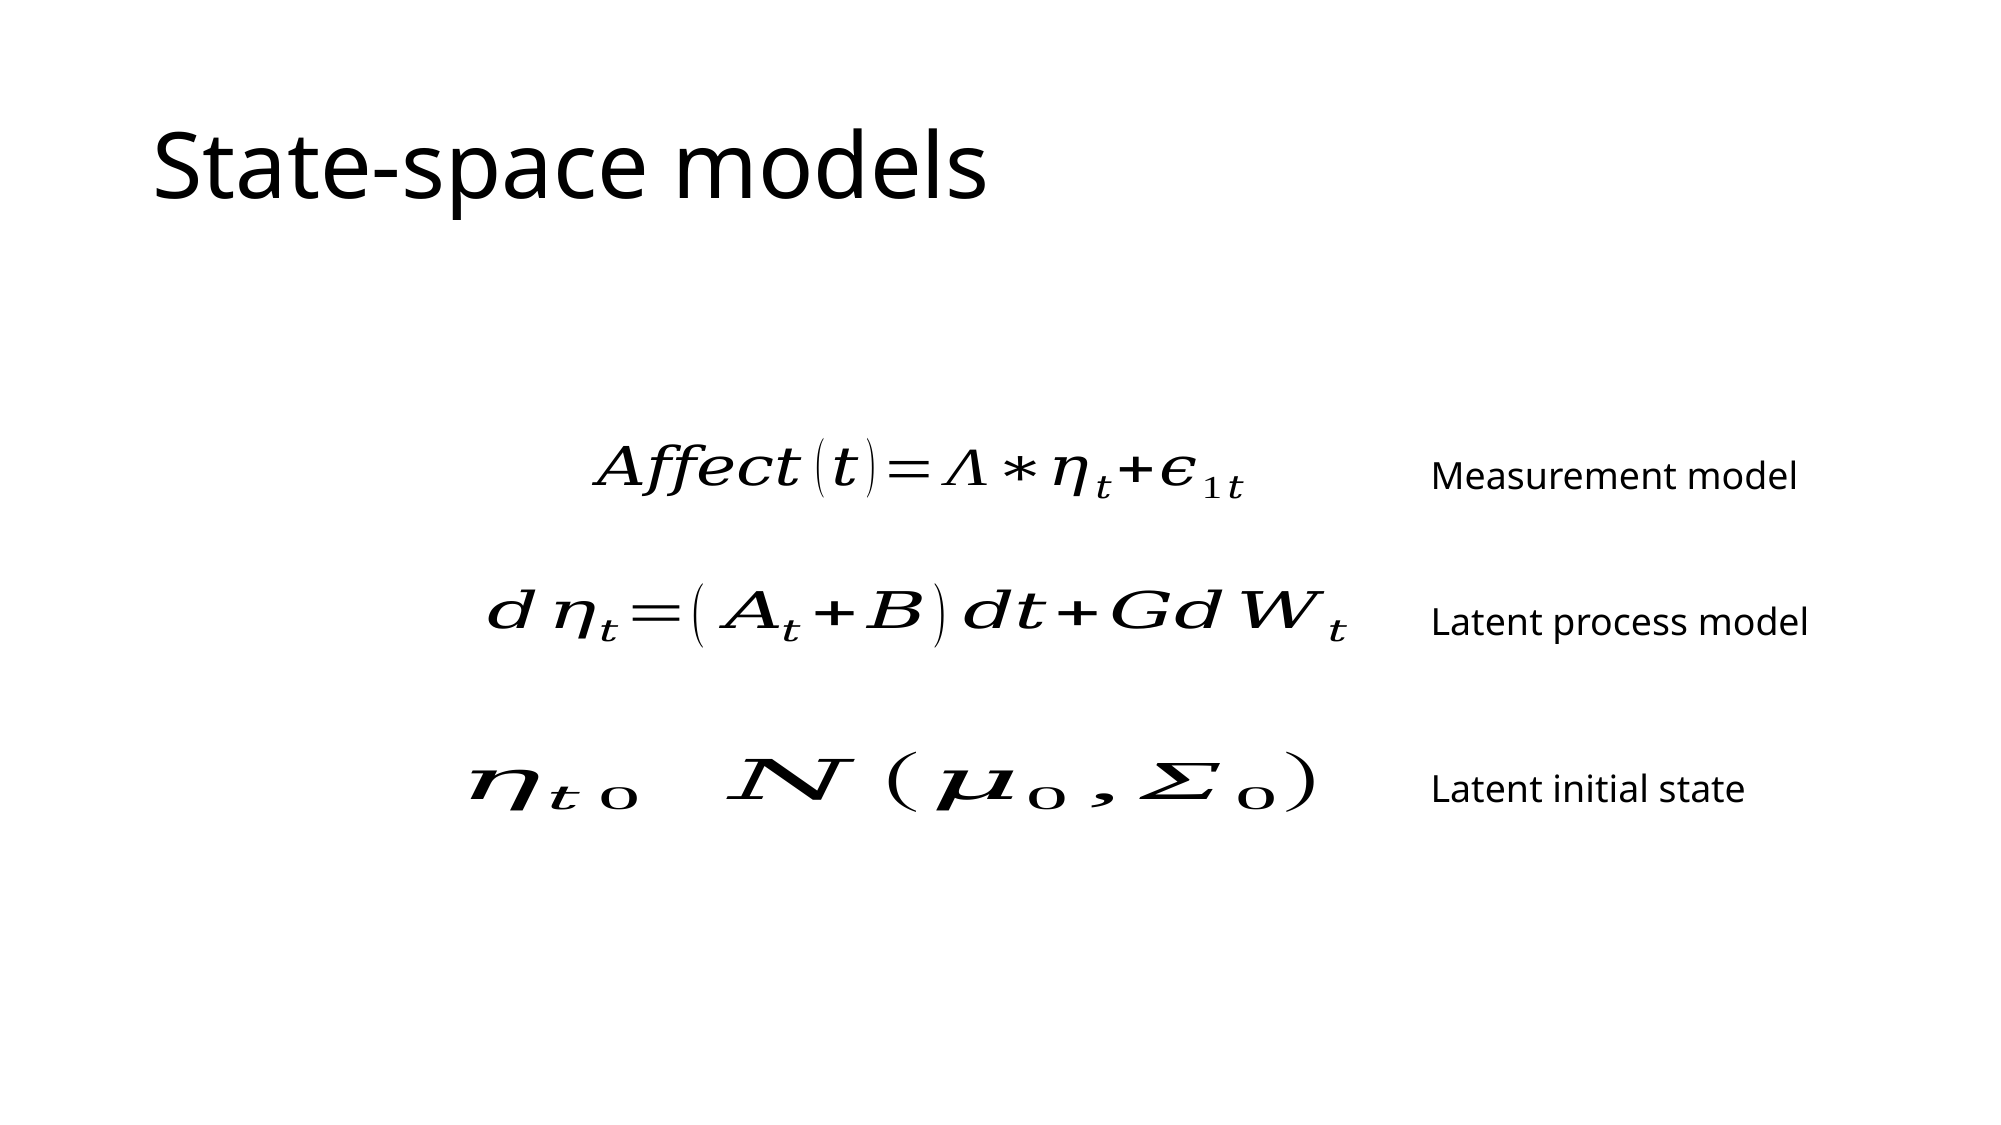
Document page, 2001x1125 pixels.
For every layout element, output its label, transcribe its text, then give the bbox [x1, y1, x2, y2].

text_box Measurement model [1415, 445, 1863, 505]
title State-space models [137, 59, 1863, 278]
text_box Latent process model [1415, 590, 1863, 651]
text_box Latent initial state [1415, 757, 1863, 818]
